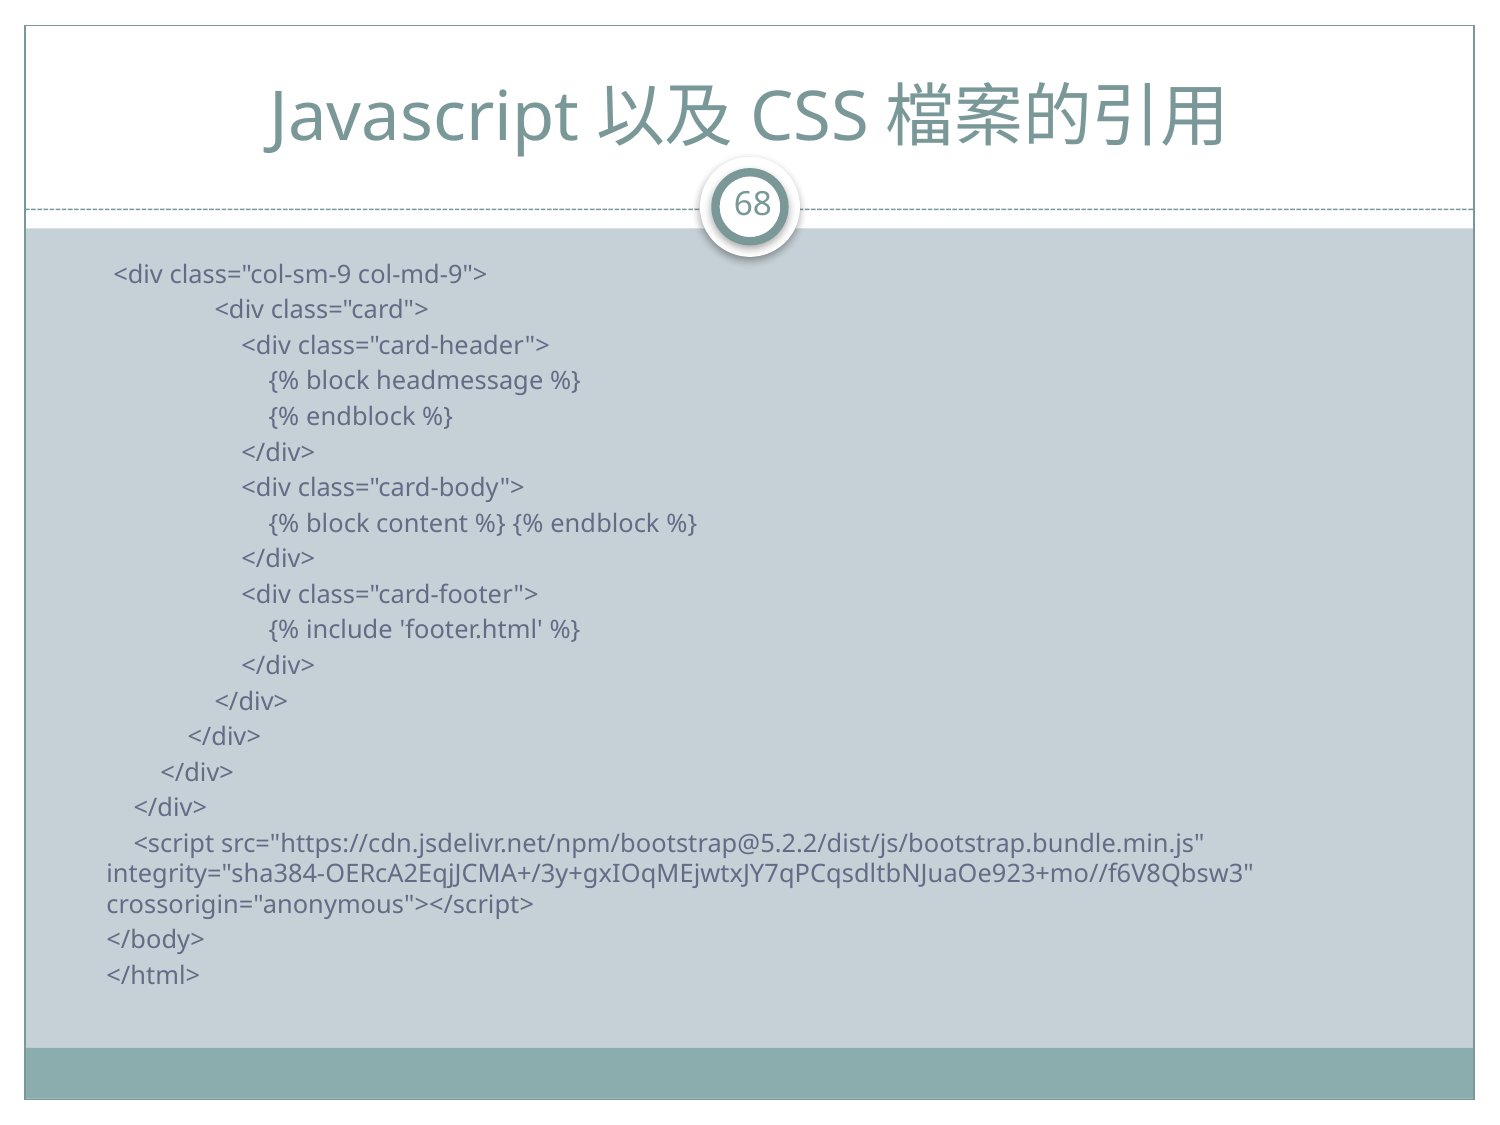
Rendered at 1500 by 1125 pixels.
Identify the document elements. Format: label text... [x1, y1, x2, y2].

slide_number 68 [715, 168, 791, 241]
list <div class="col-sm-9 col-md-9"> <div class="card"> <div class="card-header"> {% block headmessage %} {% endblock %} </div> <div class="card-body"> {% block content %} {% endblock %} </div> <div class="card-footer"> {% include 'footer.html' %} </div> </div> </div> </div> </div> <script src="https://cdn.jsdelivr.net/npm/bootstrap@5.2.2/dist/js/bootstrap.bundle.min.js" integrity="sha384-OERcA2EqjJCMA+/3y+gxIOqMEjwtxJY7qPCqsdltbNJuaOe923+mo//f6V8Qbsw3" crossorigin="anonymous"></script> </body> </html> [49, 250, 1445, 1001]
title Javascript以及CSS檔案的引用 [49, 37, 1450, 162]
